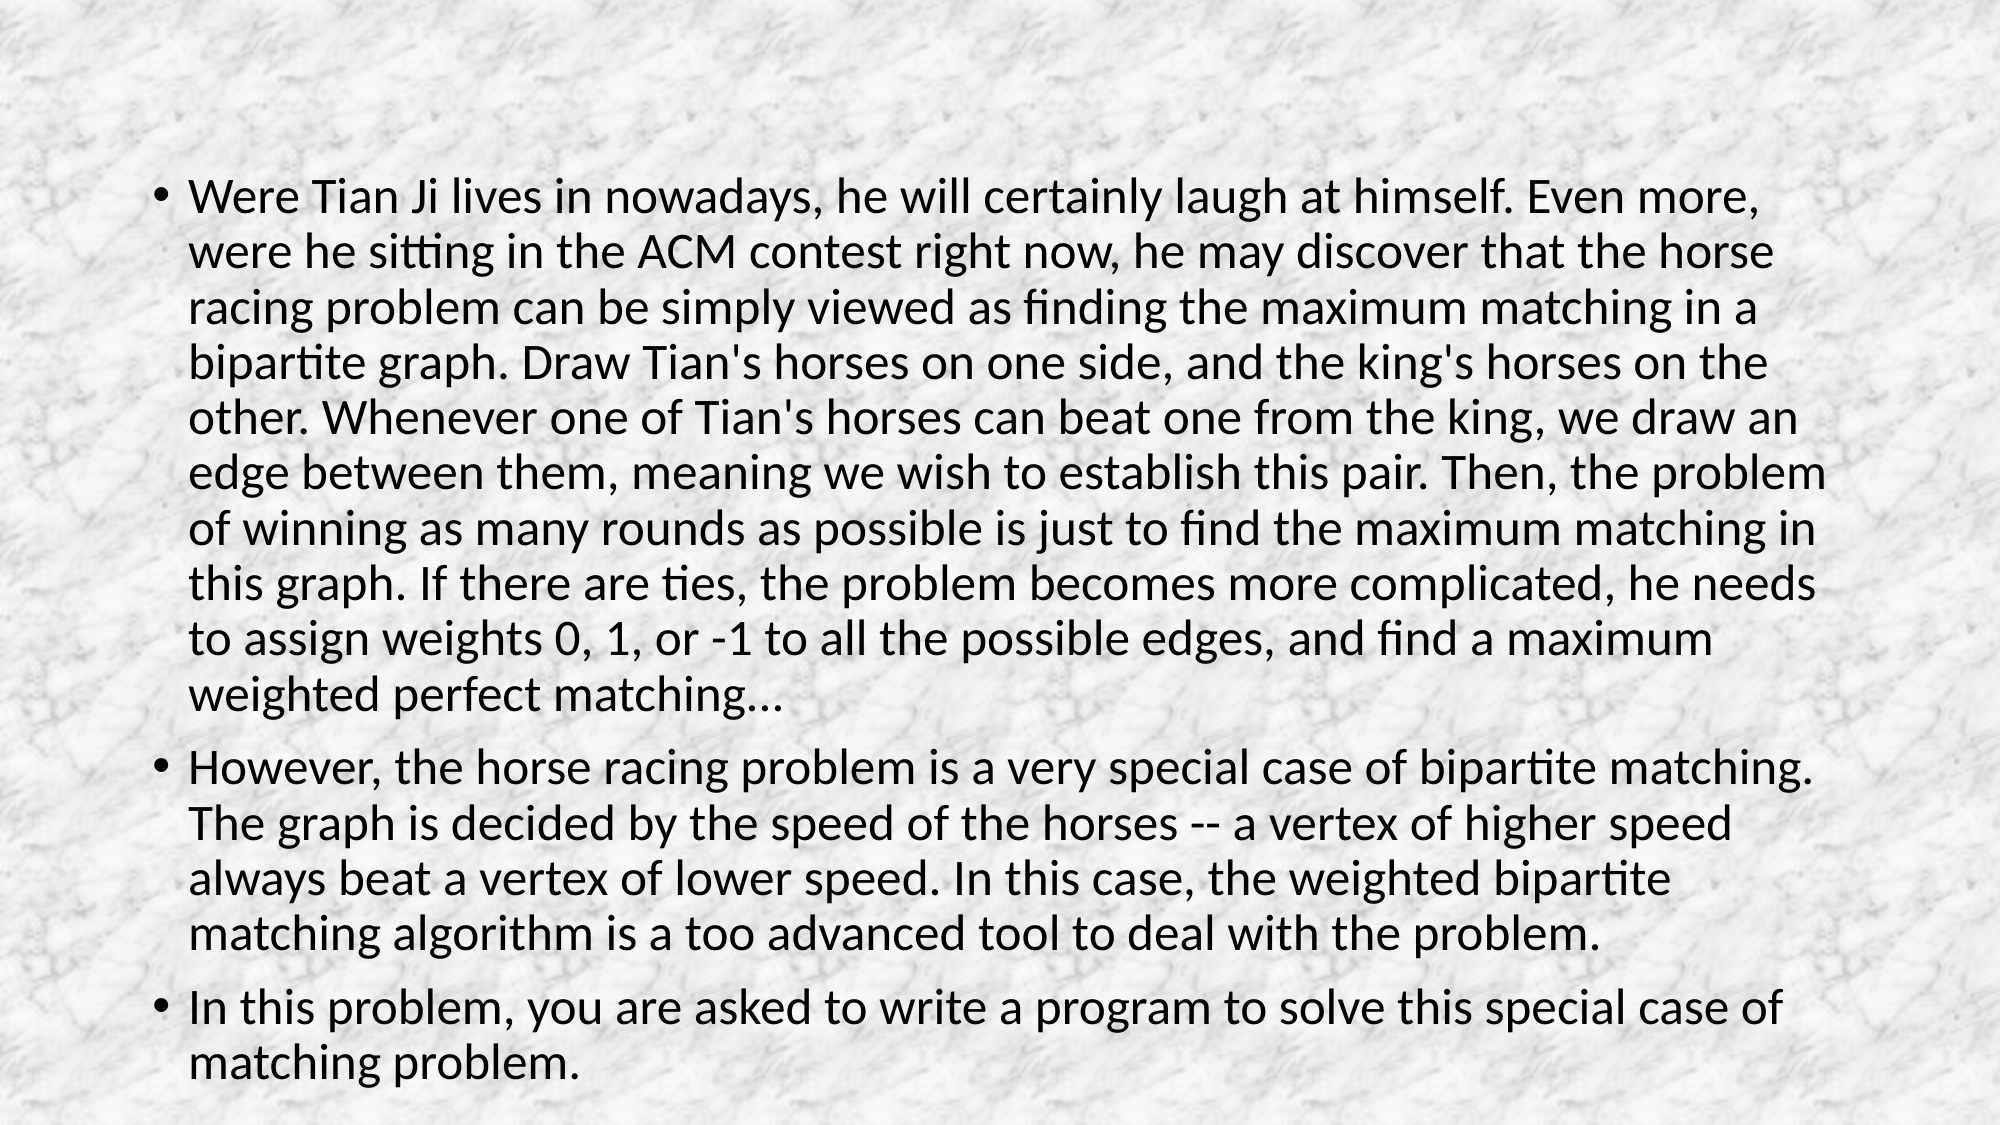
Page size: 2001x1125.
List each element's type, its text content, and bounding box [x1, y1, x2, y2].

list Were Tian Ji lives in nowadays, he will certainly laugh at himself. Even more, were he sitting in the ACM contest right now, he may discover that the horse racing problem can be simply viewed as finding the maximum matching in a bipartite graph. Draw Tian's horses on one side, and the king's horses on the other. Whenever one of Tian's horses can beat one from the king, we draw an edge between them, meaning we wish to establish this pair. Then, the problem of winning as many rounds as possible is just to find the maximum matching in this graph. If there are ties, the problem becomes more complicated, he needs to assign weights 0, 1, or -1 to all the possible edges, and find a maximum weighted perfect matching... However, the horse racing problem is a very special case of bipartite matching. The graph is decided by the speed of the horses -- a vertex of higher speed always beat a vertex of lower speed. In this case, the weighted bipartite matching algorithm is a too advanced tool to deal with the problem. In this problem, you are asked to write a program to solve this special case of matching problem. [137, 161, 1863, 1104]
